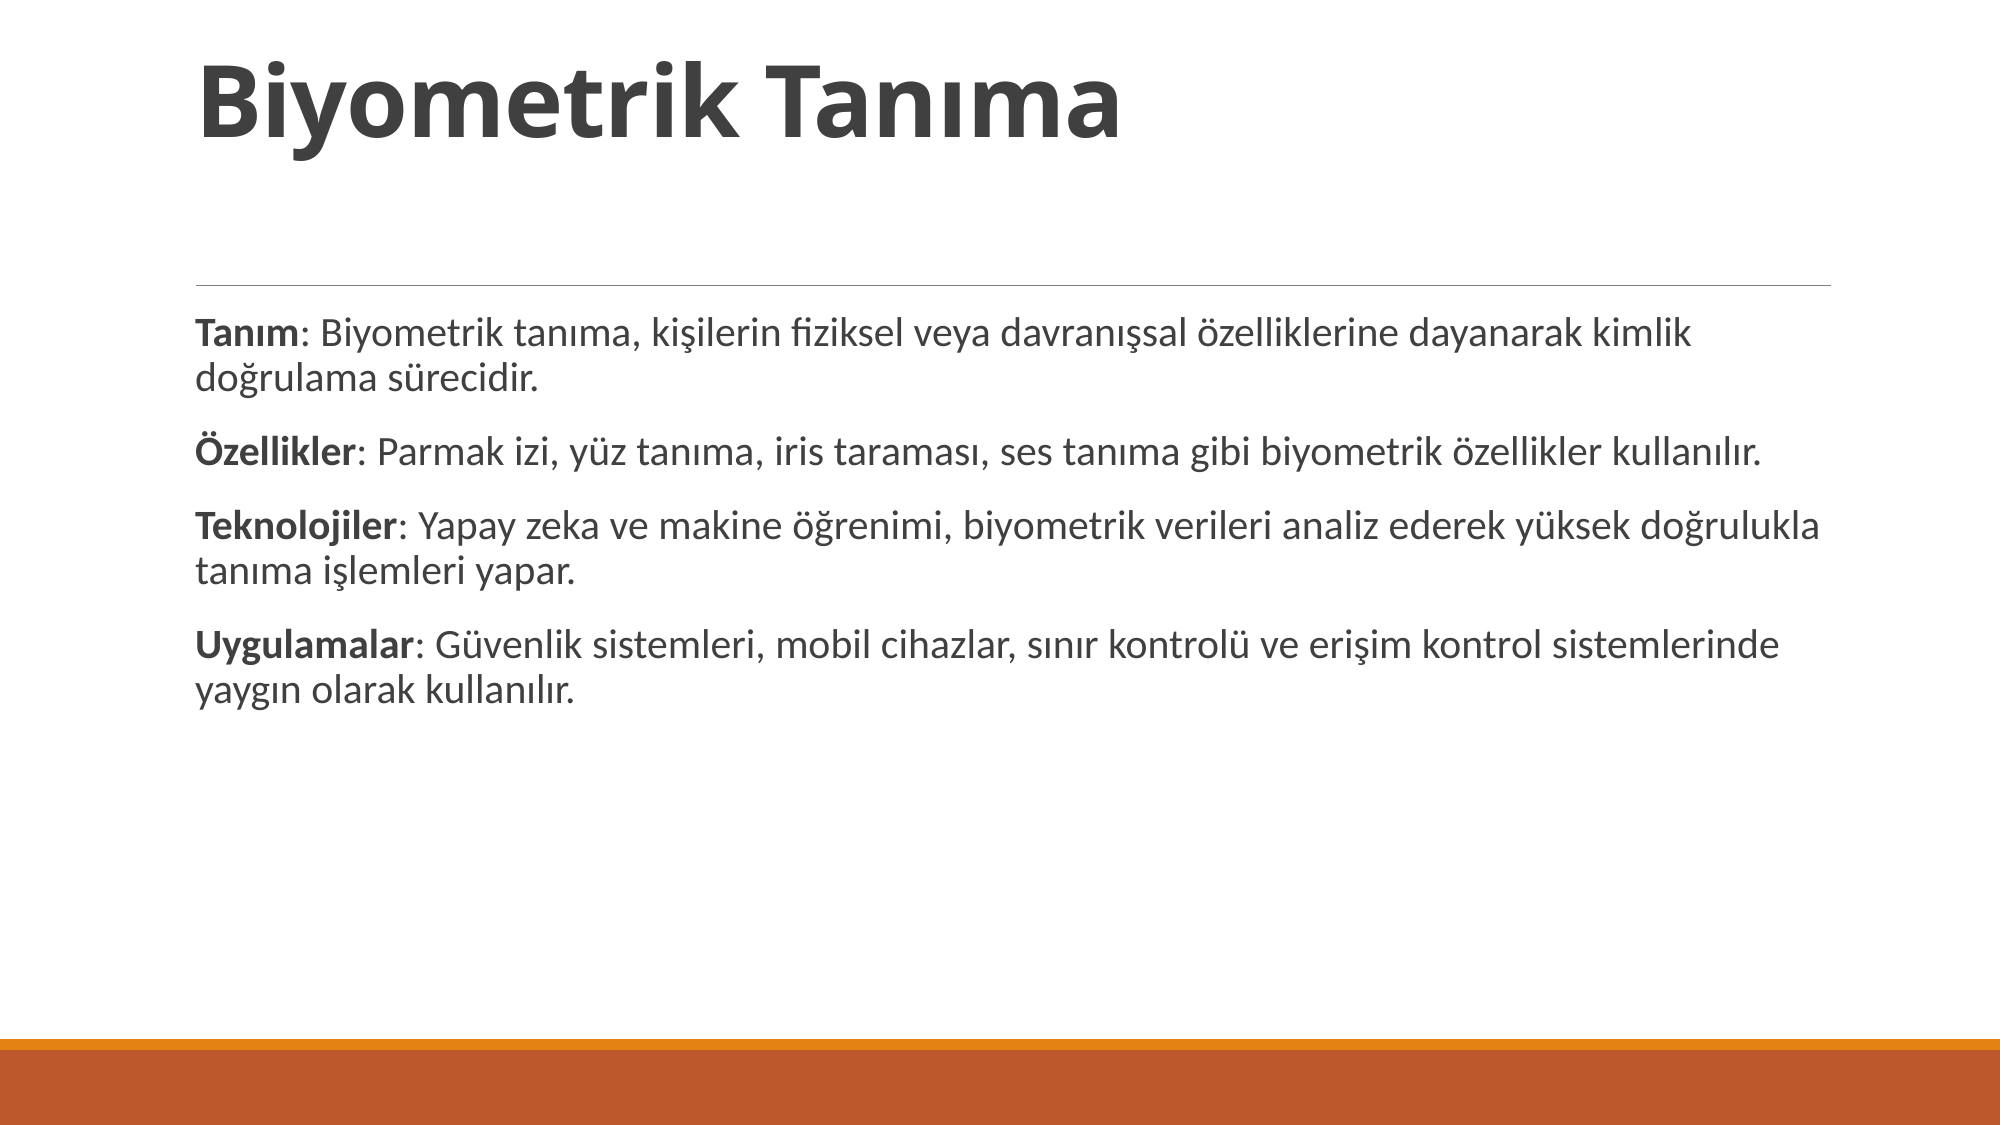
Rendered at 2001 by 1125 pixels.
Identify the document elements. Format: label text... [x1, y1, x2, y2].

title Biyometrik Tanıma [180, 47, 1830, 285]
list Tanım: Biyometrik tanıma, kişilerin fiziksel veya davranışsal özelliklerine dayanarak kimlik doğrulama sürecidir. Özellikler: Parmak izi, yüz tanıma, iris taraması, ses tanıma gibi biyometrik özellikler kullanılır. Teknolojiler: Yapay zeka ve makine öğrenimi, biyometrik verileri analiz ederek yüksek doğrulukla tanıma işlemleri yapar. Uygulamalar: Güvenlik sistemleri, mobil cihazlar, sınır kontrolü ve erişim kontrol sistemlerinde yaygın olarak kullanılır. [180, 302, 1830, 963]
